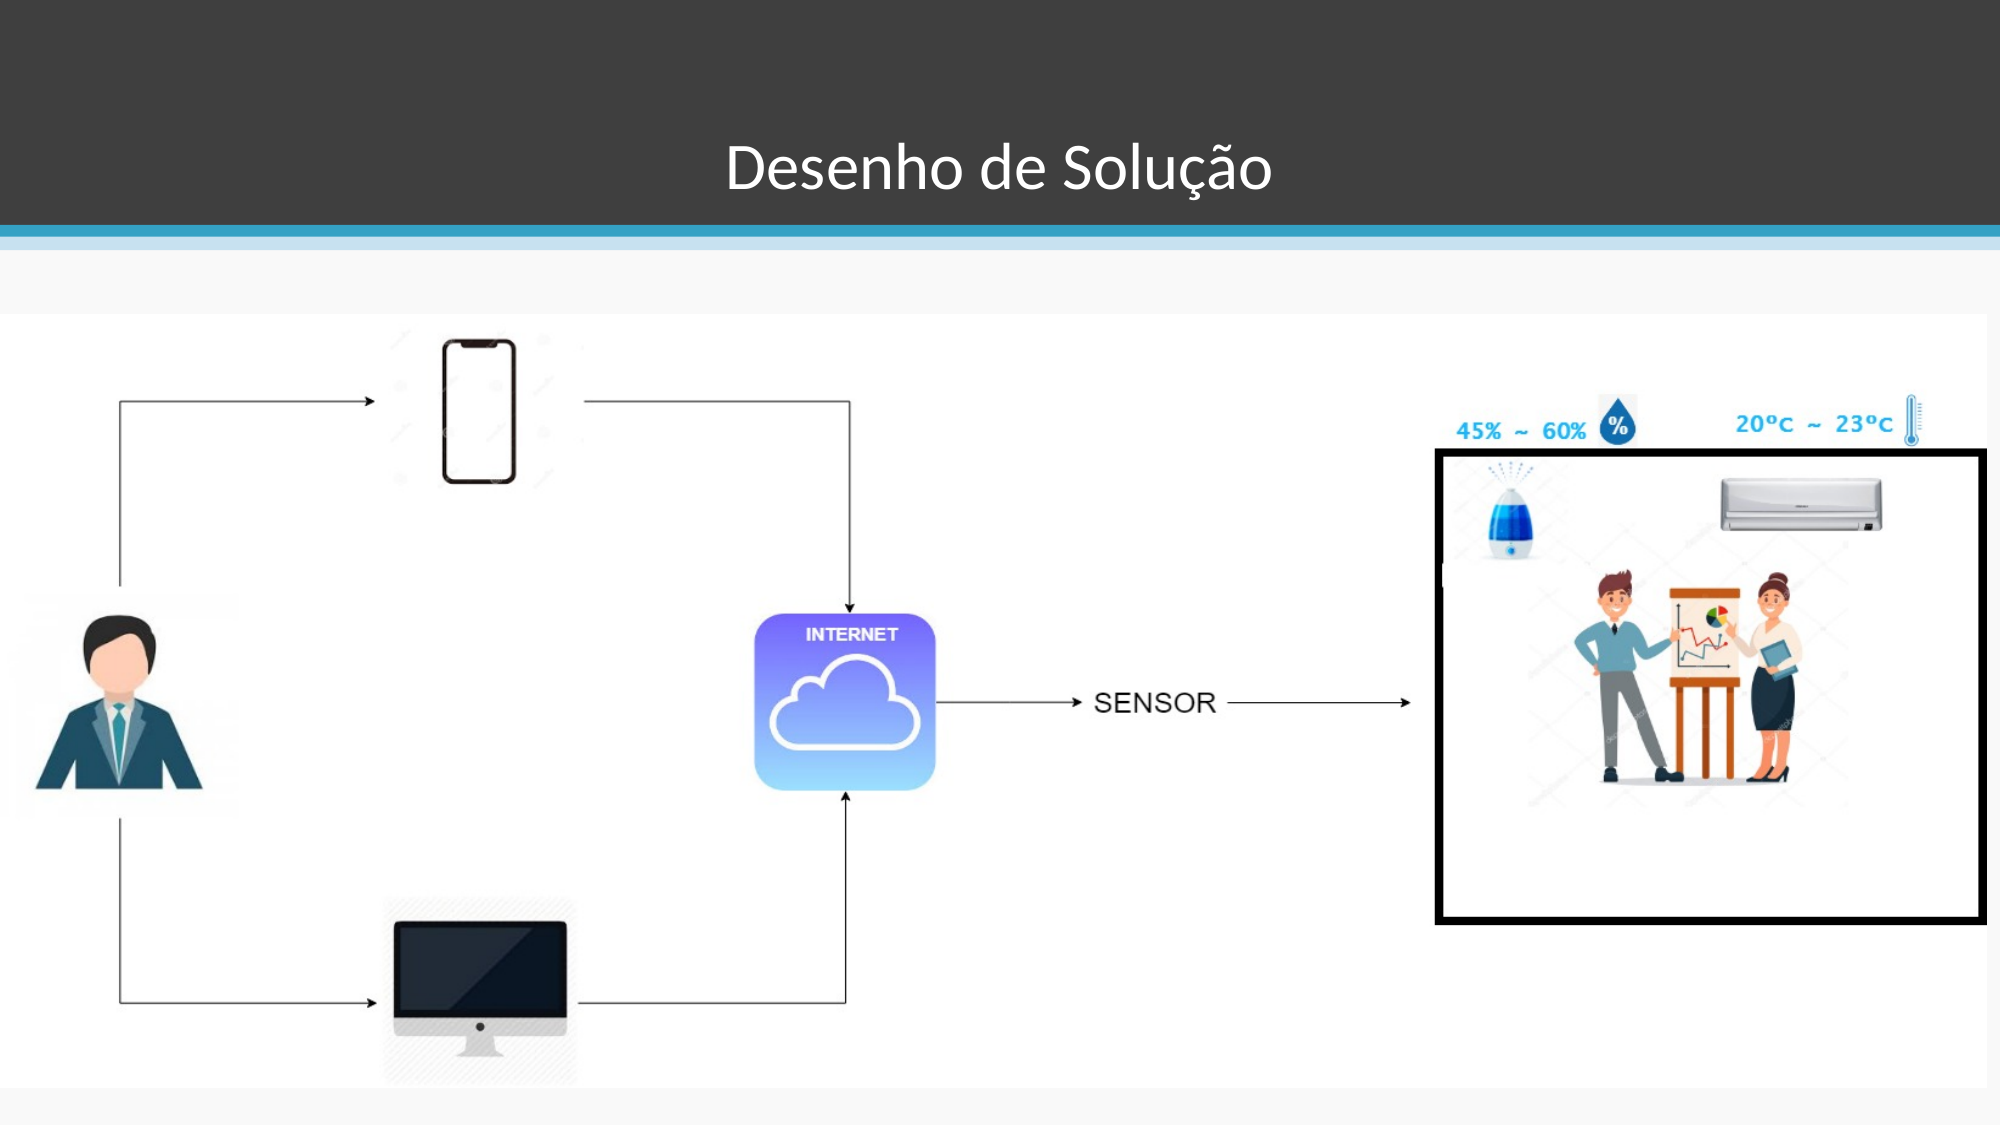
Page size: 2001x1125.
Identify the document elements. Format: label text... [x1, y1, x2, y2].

title Desenho de Solução [212, 41, 1788, 212]
picture [0, 314, 1988, 1089]
